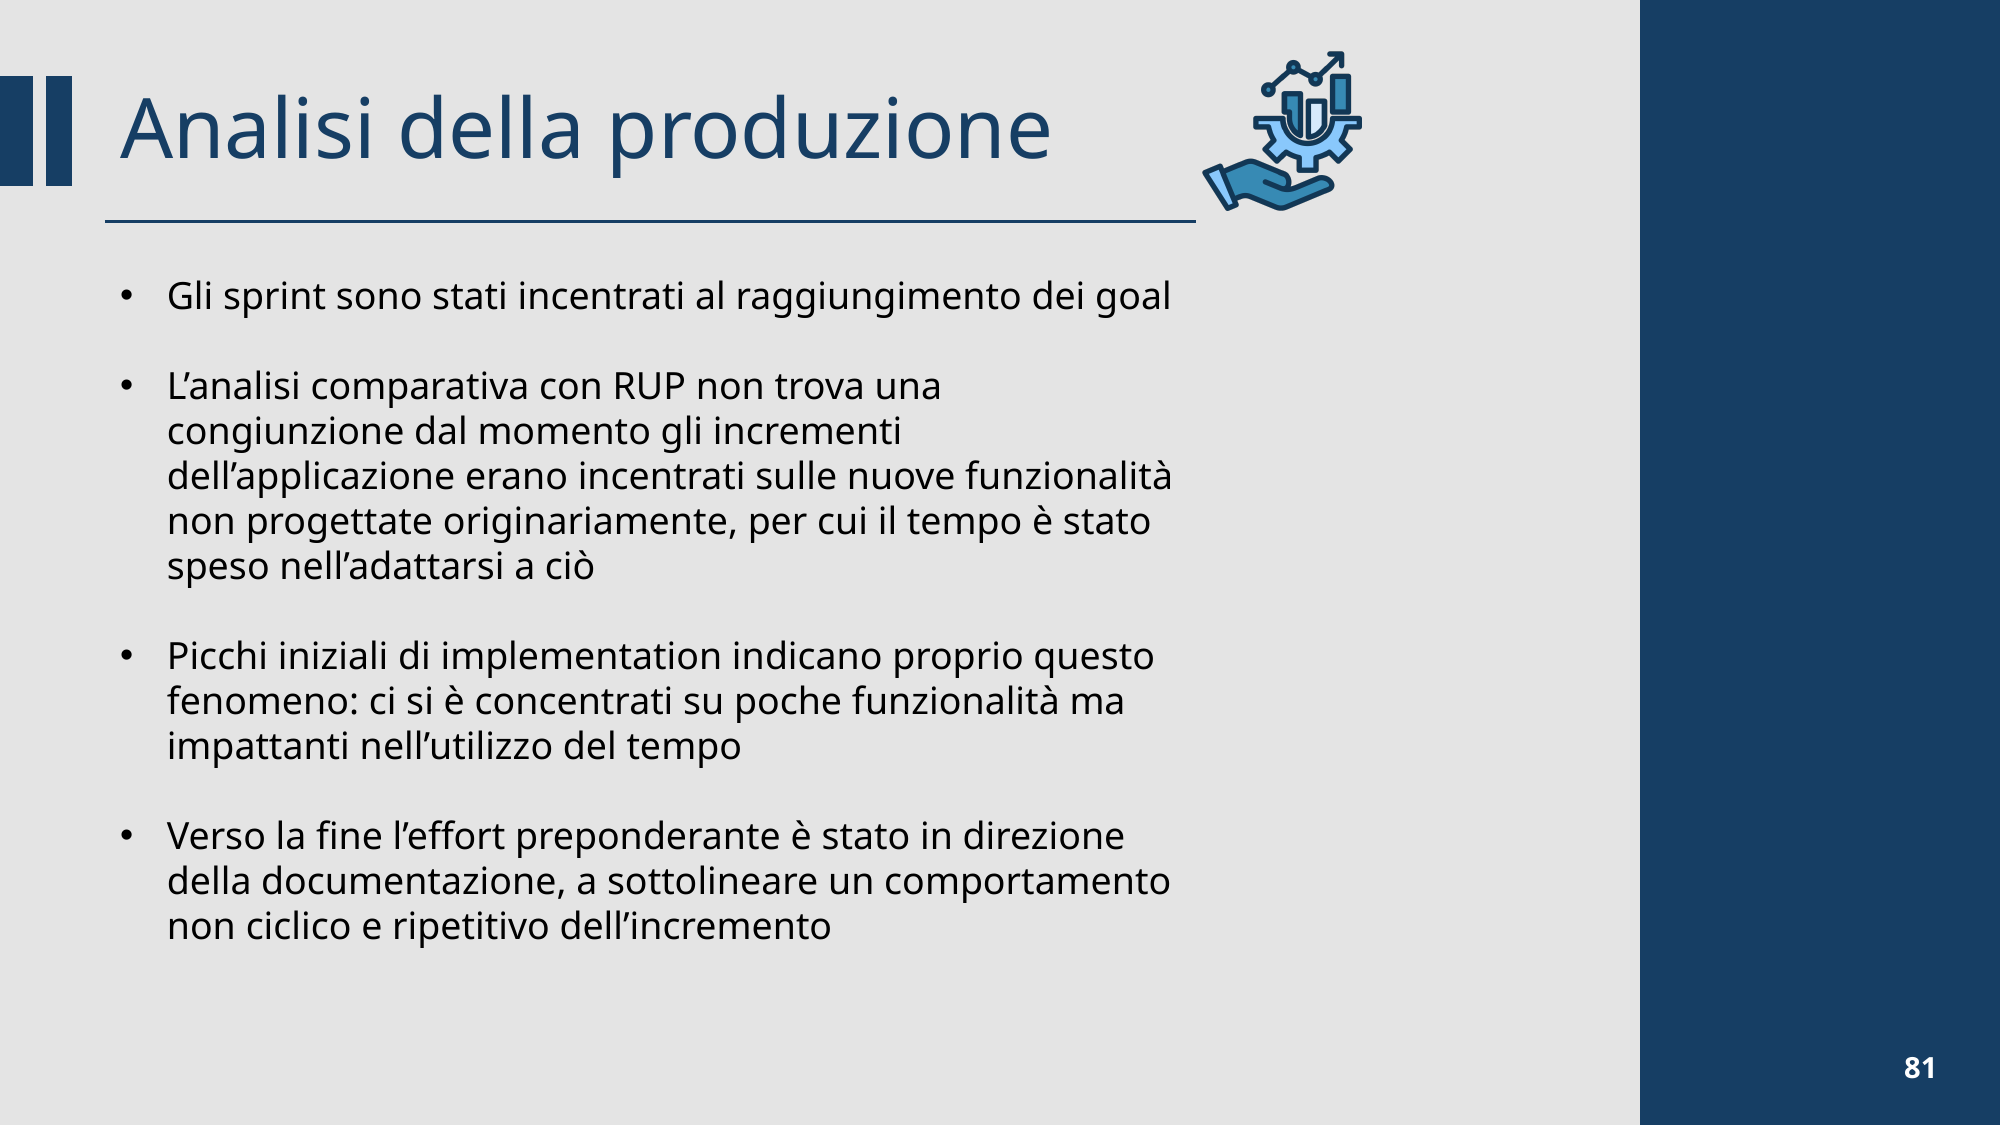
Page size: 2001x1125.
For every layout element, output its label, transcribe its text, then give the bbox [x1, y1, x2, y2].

slide_number 80 [1502, 1039, 1953, 1100]
picture [1195, 45, 1368, 217]
title Analisi della produzione [104, 77, 1195, 185]
text_box [46, 76, 72, 186]
text_box [0, 76, 33, 186]
text_box [1640, 0, 2000, 1125]
text_box Gli sprint sono stati incentrati al raggiungimento dei goal L’analisi comparativa con RUP non trova una congiunzione dal momento gli incrementi dell’applicazione erano incentrati sulle nuove funzionalità non progettate originariamente, per cui il tempo è stato speso nell’adattarsi a ciò Picchi iniziali di implementation indicano proprio questo fenomeno: ci si è concentrati su poche funzionalità ma impattanti nell’utilizzo del tempo Verso la fine l’effort preponderante è stato in direzione della documentazione, a sottolineare un comportamento non ciclico e ripetitivo dell’incremento [104, 264, 1197, 1000]
